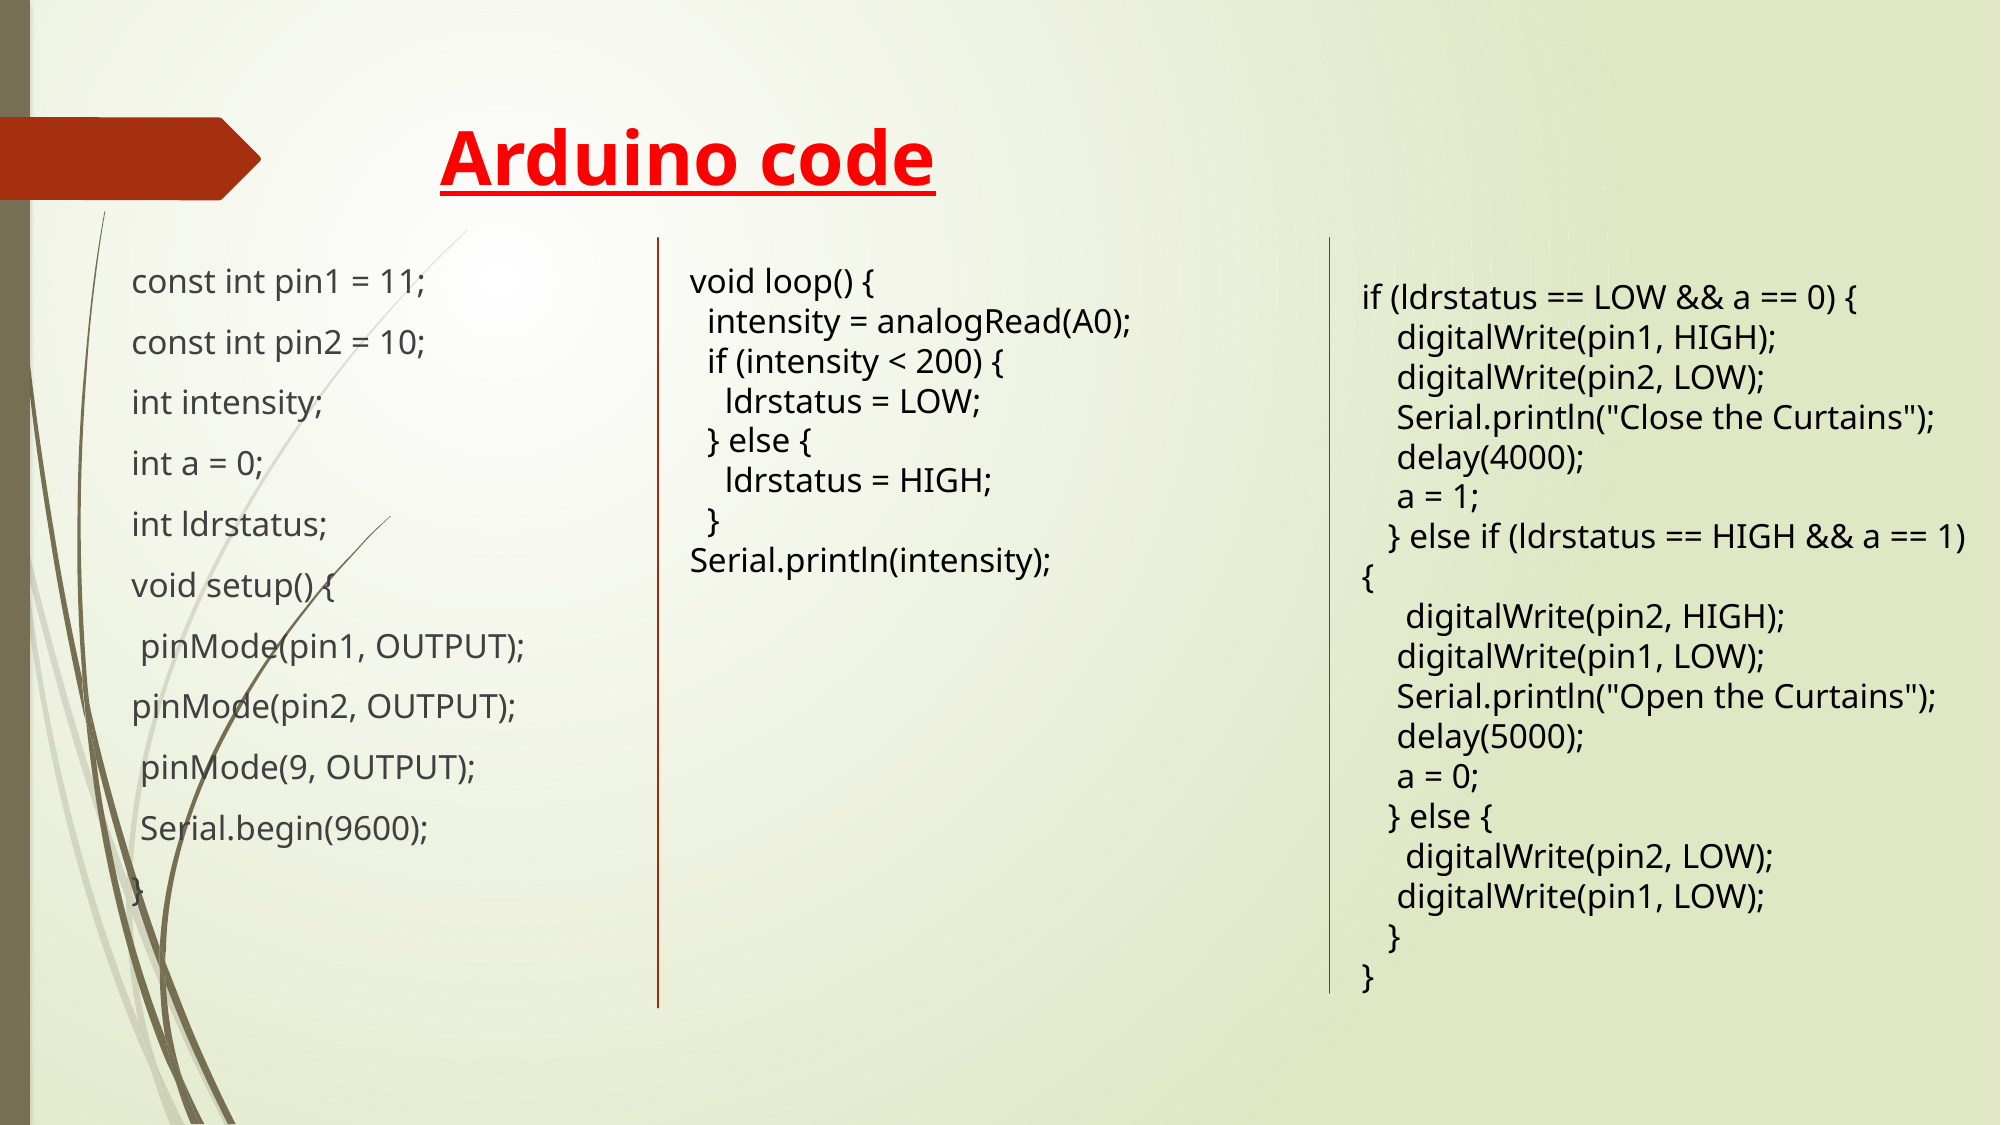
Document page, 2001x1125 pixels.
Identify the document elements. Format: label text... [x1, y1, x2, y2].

text_box void loop() { intensity = analogRead(A0); if (intensity < 200) { ldrstatus = LOW; } else { ldrstatus = HIGH; } Serial.println(intensity); [674, 252, 1325, 615]
text_box if (ldrstatus == LOW && a == 0) { digitalWrite(pin1, HIGH); digitalWrite(pin2, LOW); Serial.println("Close the Curtains"); delay(4000); a = 1; } else if (ldrstatus == HIGH && a == 1) { digitalWrite(pin2, HIGH); digitalWrite(pin1, LOW); Serial.println("Open the Curtains"); delay(5000); a = 0; } else { digitalWrite(pin2, LOW); digitalWrite(pin1, LOW); } } [1346, 268, 1983, 1082]
list const int pin1 = 11; const int pin2 = 10; int intensity; int a = 0; int ldrstatus; void setup() { pinMode(pin1, OUTPUT); pinMode(pin2, OUTPUT); pinMode(9, OUTPUT); Serial.begin(9600); } [116, 252, 689, 1061]
title Arduino code [425, 102, 1888, 224]
